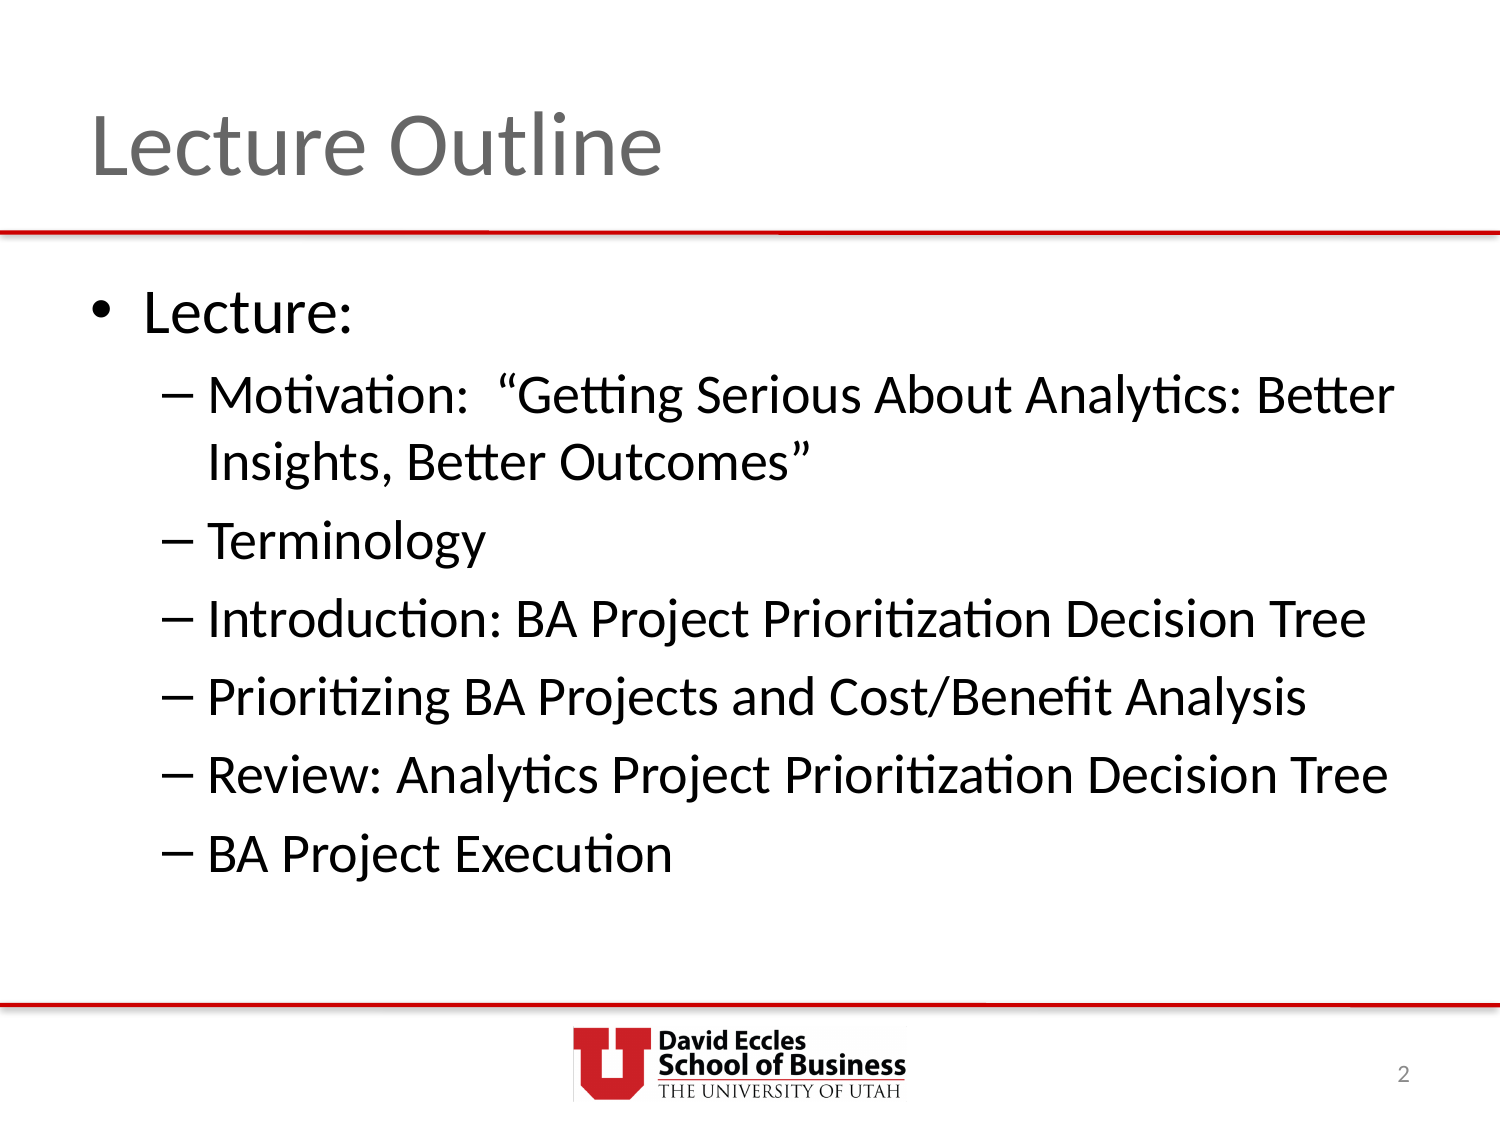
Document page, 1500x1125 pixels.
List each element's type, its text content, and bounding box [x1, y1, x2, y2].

picture [573, 1026, 907, 1102]
title Lecture Outline [75, 45, 1425, 233]
list Lecture: Motivation: “Getting Serious About Analytics: Better Insights, Better Outcomes” Terminology Introduction: BA Project Prioritization Decision Tree Prioritizing BA Projects and Cost/Benefit Analysis Review: Analytics Project Prioritization Decision Tree BA Project Execution [75, 262, 1425, 1005]
slide_number 2 [1074, 1042, 1425, 1103]
